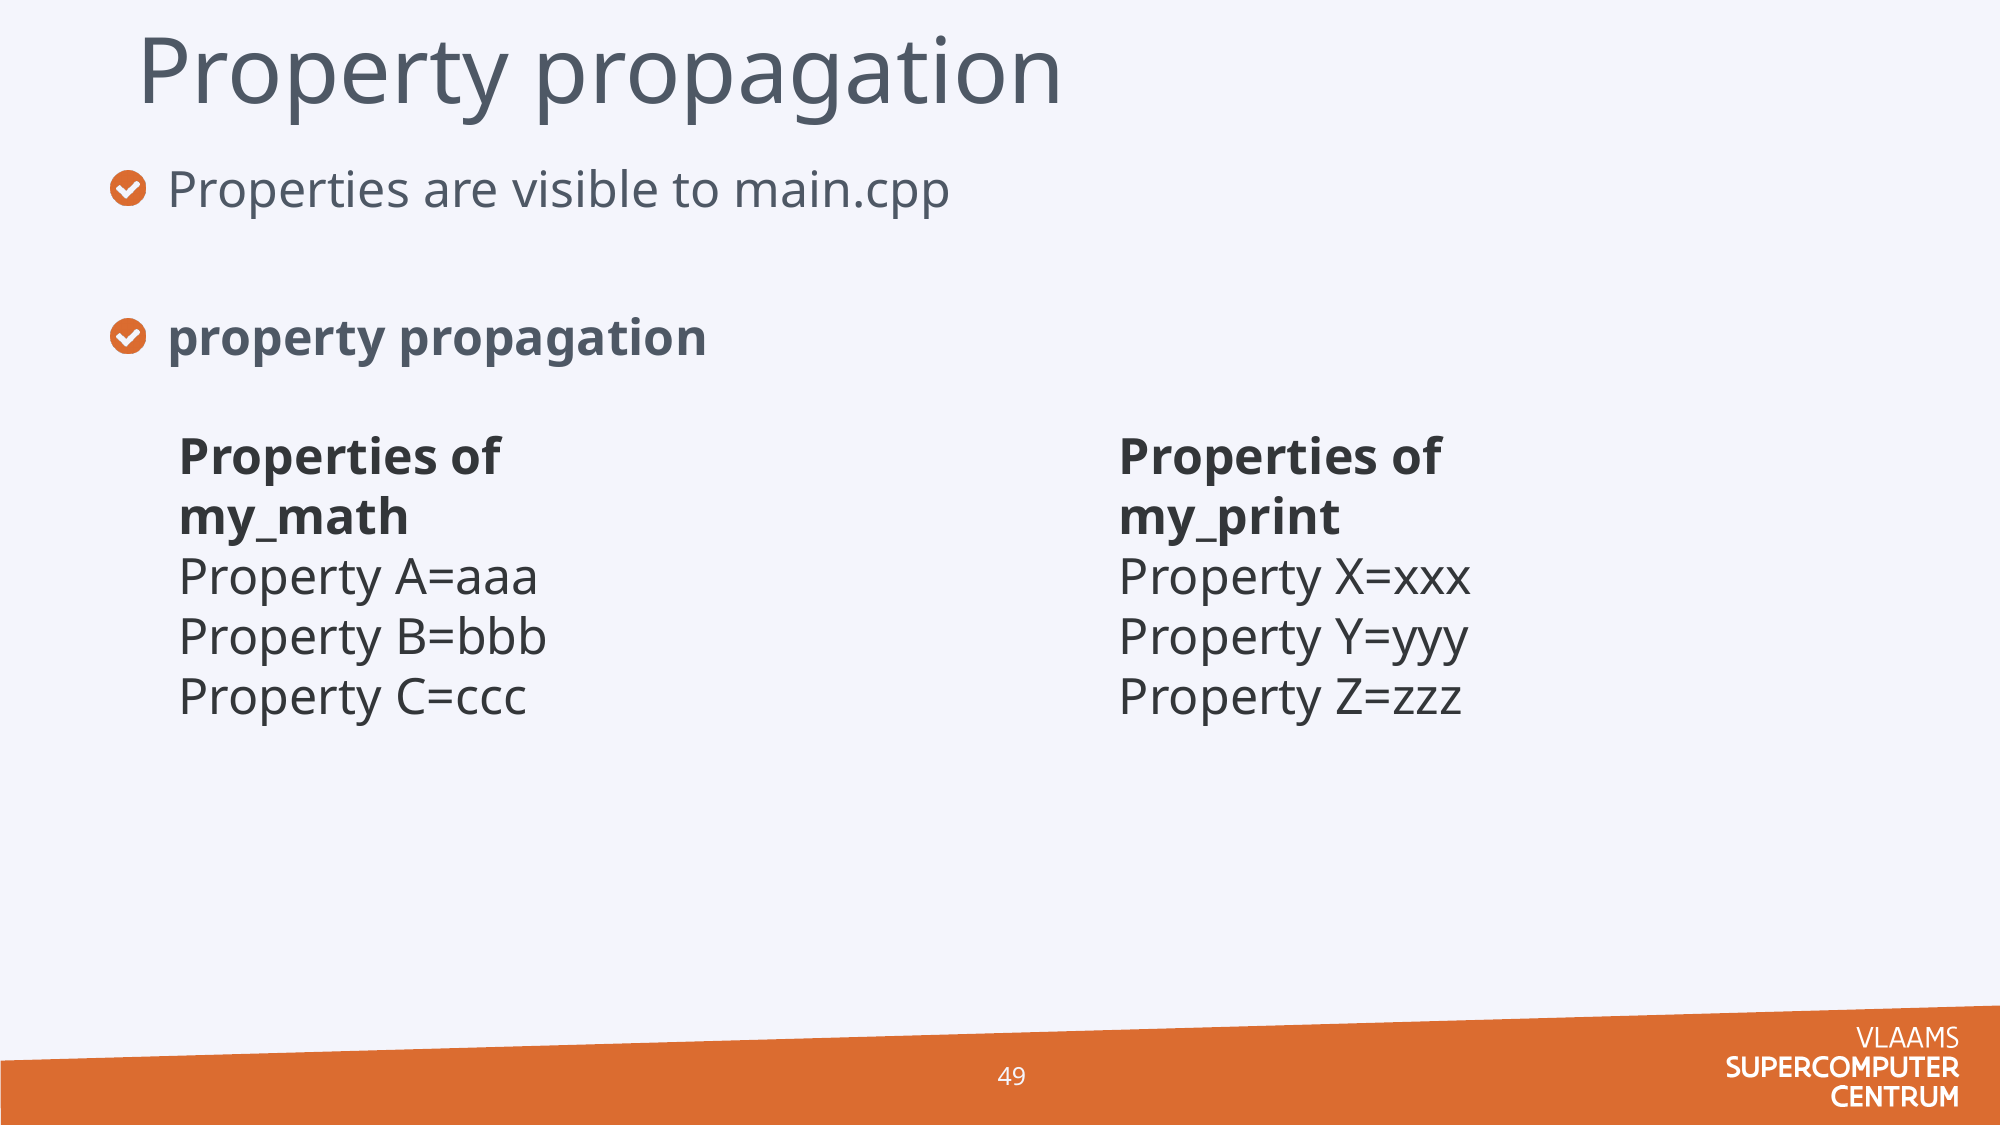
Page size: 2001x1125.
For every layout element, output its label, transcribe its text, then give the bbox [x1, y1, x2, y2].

picture [110, 318, 146, 354]
title Property propagation [121, 0, 1847, 148]
slide_number 49 [958, 1047, 1042, 1108]
picture [110, 170, 146, 206]
text_box Properties of my_print Property X=xxx Property Y=yyy Property Z=zzz [1104, 416, 1686, 732]
picture [1725, 1021, 1960, 1117]
text_box Properties of my_math Property A=aaa Property B=bbb Property C=ccc [164, 416, 746, 732]
list Properties are visible to main.cpp property propagation [45, 164, 1934, 1041]
